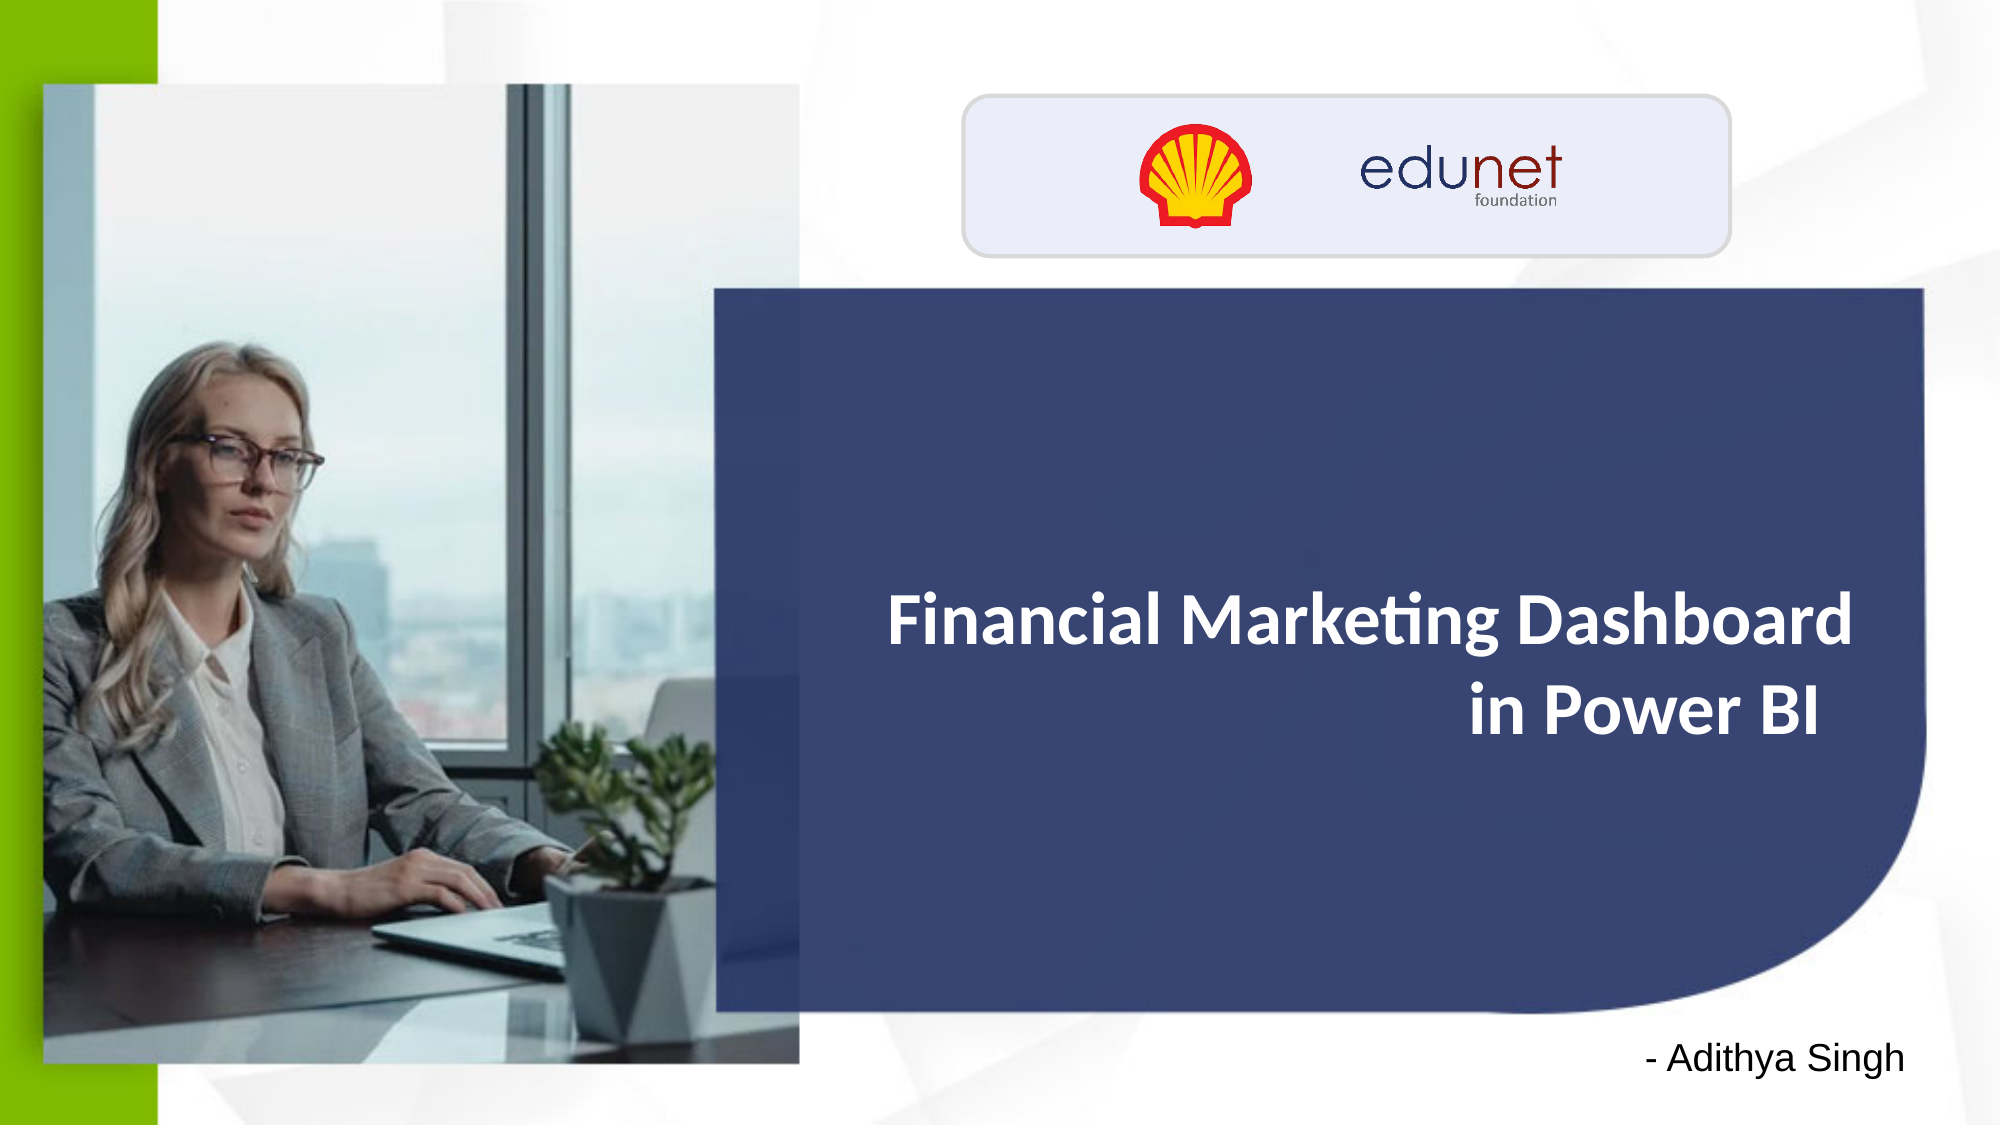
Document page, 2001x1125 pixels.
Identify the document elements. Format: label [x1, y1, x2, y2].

text_box [1130, 121, 1564, 231]
picture [0, 0, 2000, 1125]
